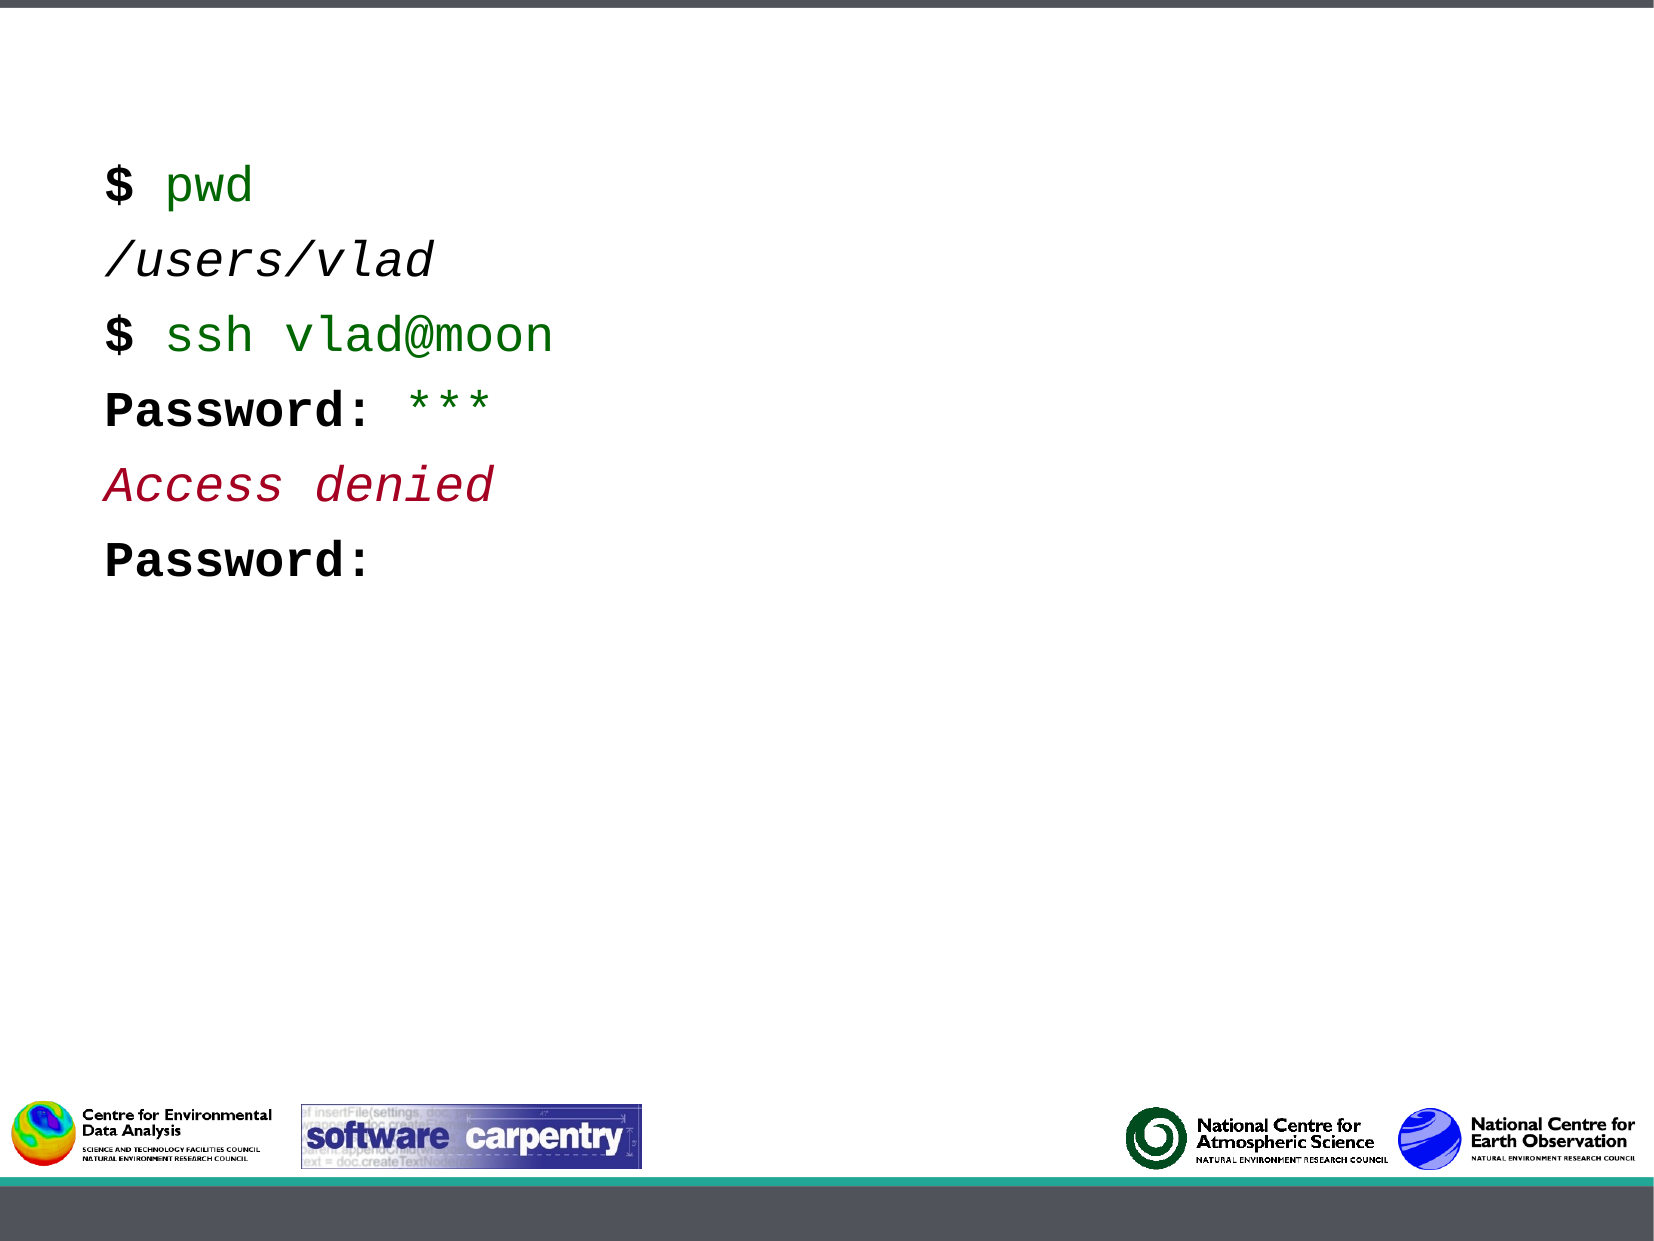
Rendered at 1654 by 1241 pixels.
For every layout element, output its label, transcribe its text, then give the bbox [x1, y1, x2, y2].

text_box $ pwd /users/vlad $ ssh vlad@moon Password: *** Access denied Password: [89, 128, 1512, 1121]
picture [0, 0, 1654, 1241]
